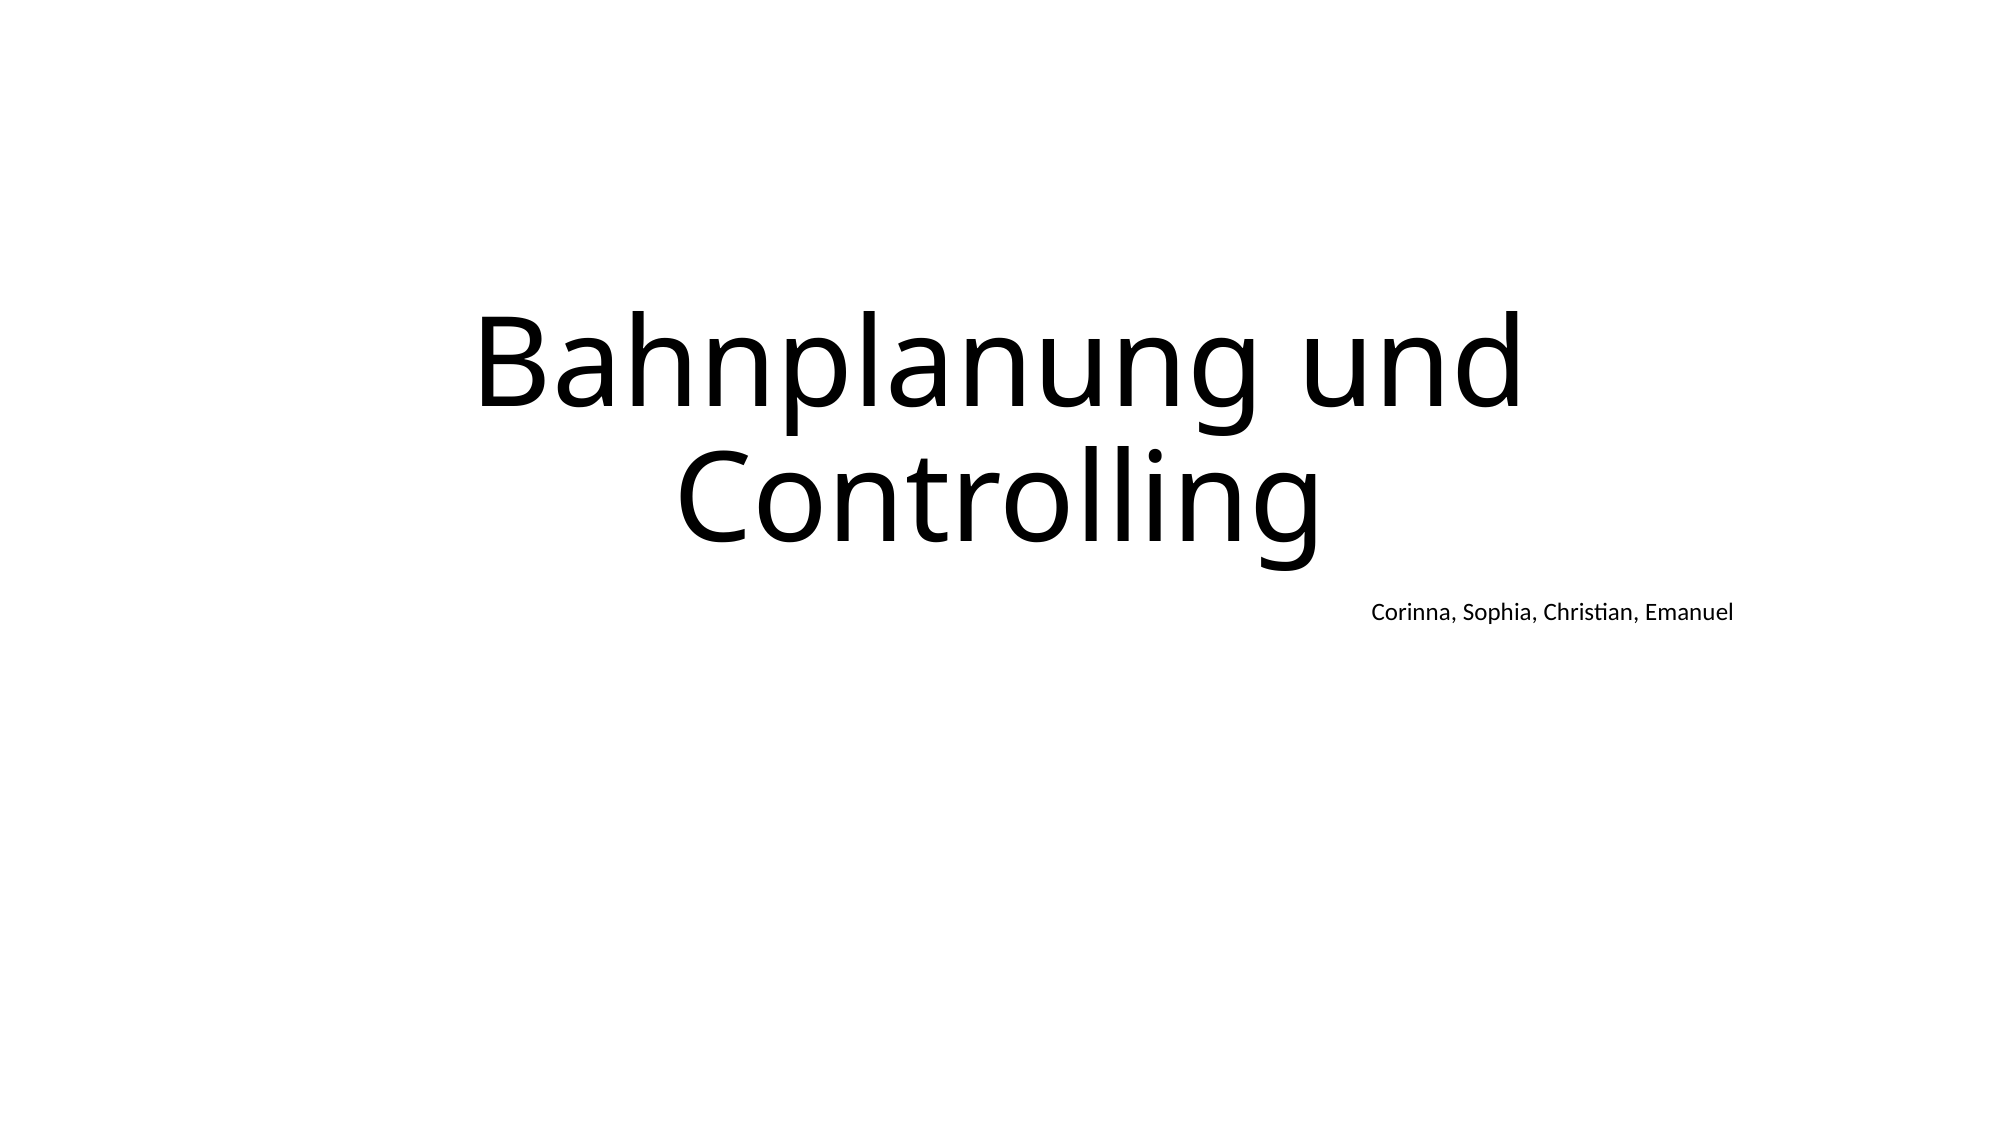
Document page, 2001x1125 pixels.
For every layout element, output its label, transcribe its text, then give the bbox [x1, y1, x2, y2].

subtitle Corinna, Sophia, Christian, Emanuel [249, 590, 1750, 863]
title Bahnplanung und Controlling [249, 184, 1750, 576]
